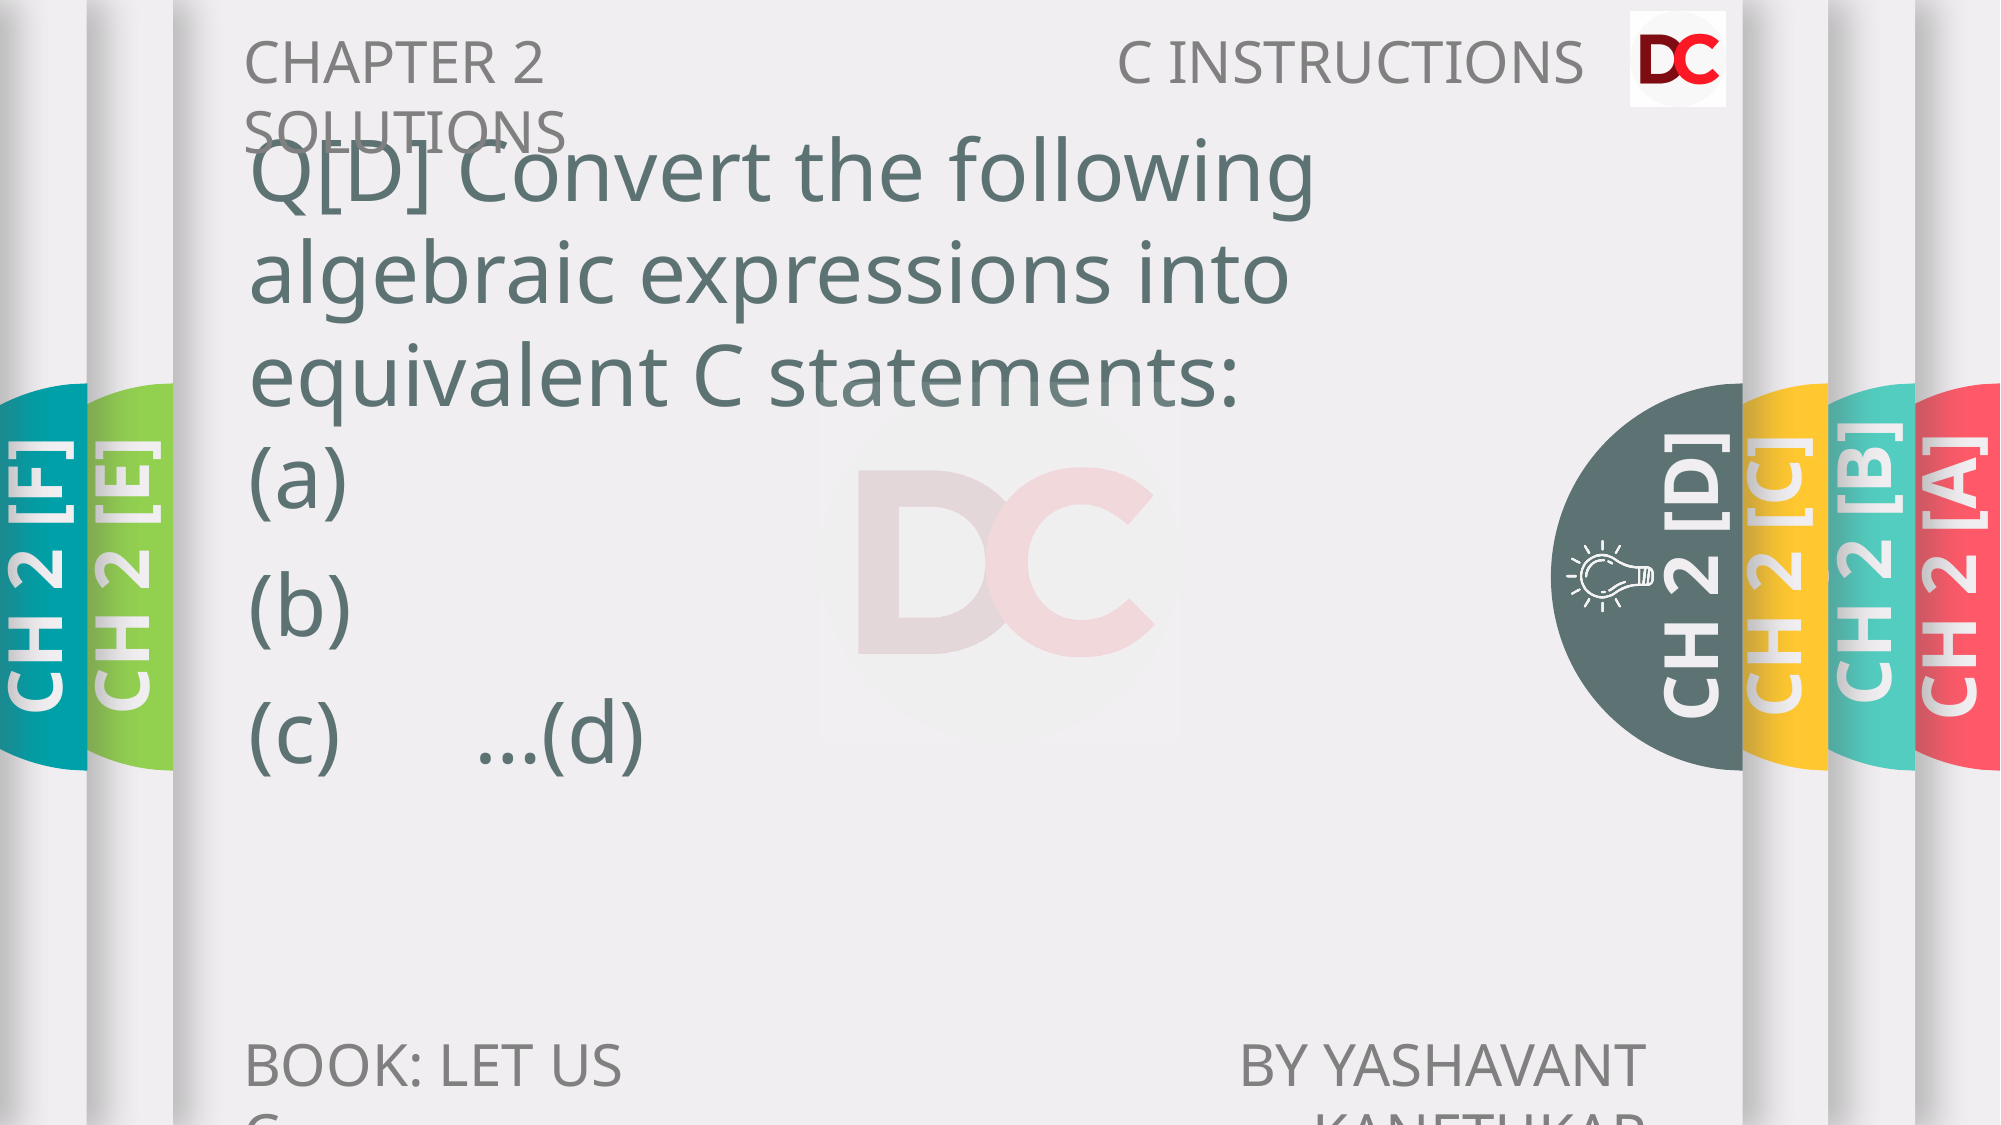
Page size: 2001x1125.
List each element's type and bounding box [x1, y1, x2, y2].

text_box [173, 0, 1743, 1125]
picture [820, 382, 1180, 742]
text_box [1916, 0, 2000, 1125]
text_box [1743, 0, 1829, 1125]
text_box [1829, 0, 1916, 1125]
text_box [88, 0, 173, 1125]
text_box [0, 0, 88, 1125]
picture [1630, 11, 1726, 107]
